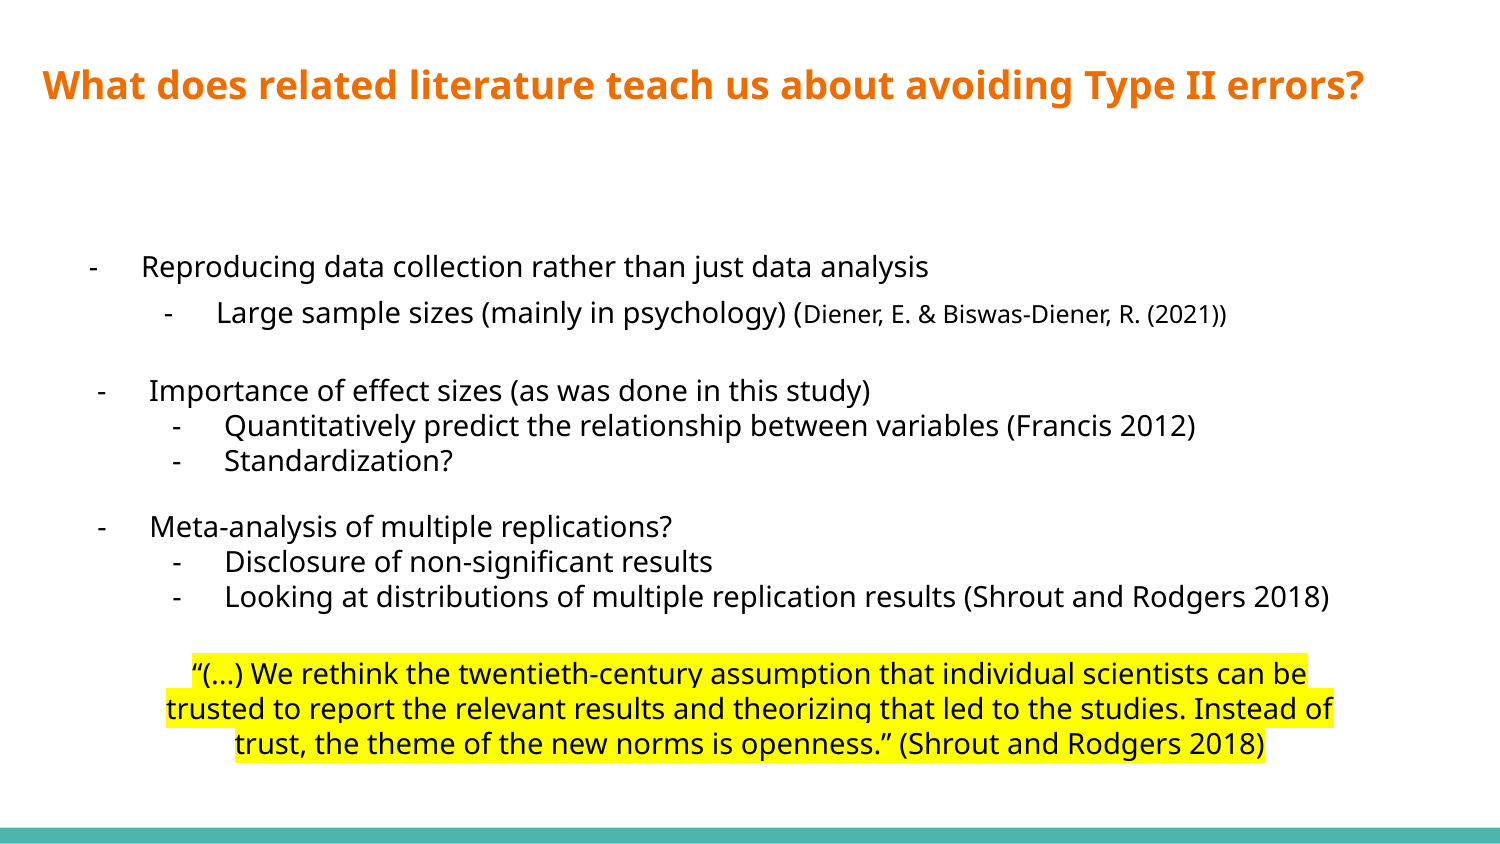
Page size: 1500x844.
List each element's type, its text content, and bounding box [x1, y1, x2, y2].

list Reproducing data collection rather than just data analysis Large sample sizes (mainly in psychology) (Diener, E. & Biswas-Diener, R. (2021)) [51, 225, 1449, 358]
text_box “(...) We rethink the twentieth-century assumption that individual scientists can be trusted to report the relevant results and theorizing that led to the studies. Instead of trust, the theme of the new norms is openness.” (Shrout and Rodgers 2018) [146, 640, 1354, 776]
text_box Meta-analysis of multiple replications? Disclosure of non-significant results Looking at distributions of multiple replication results (Shrout and Rodgers 2018) [59, 493, 1402, 629]
text_box Importance of effect sizes (as was done in this study) Quantitatively predict the relationship between variables (Francis 2012) Standardization? [59, 357, 1266, 493]
title What does related literature teach us about avoiding Type II errors? [27, 42, 1488, 159]
